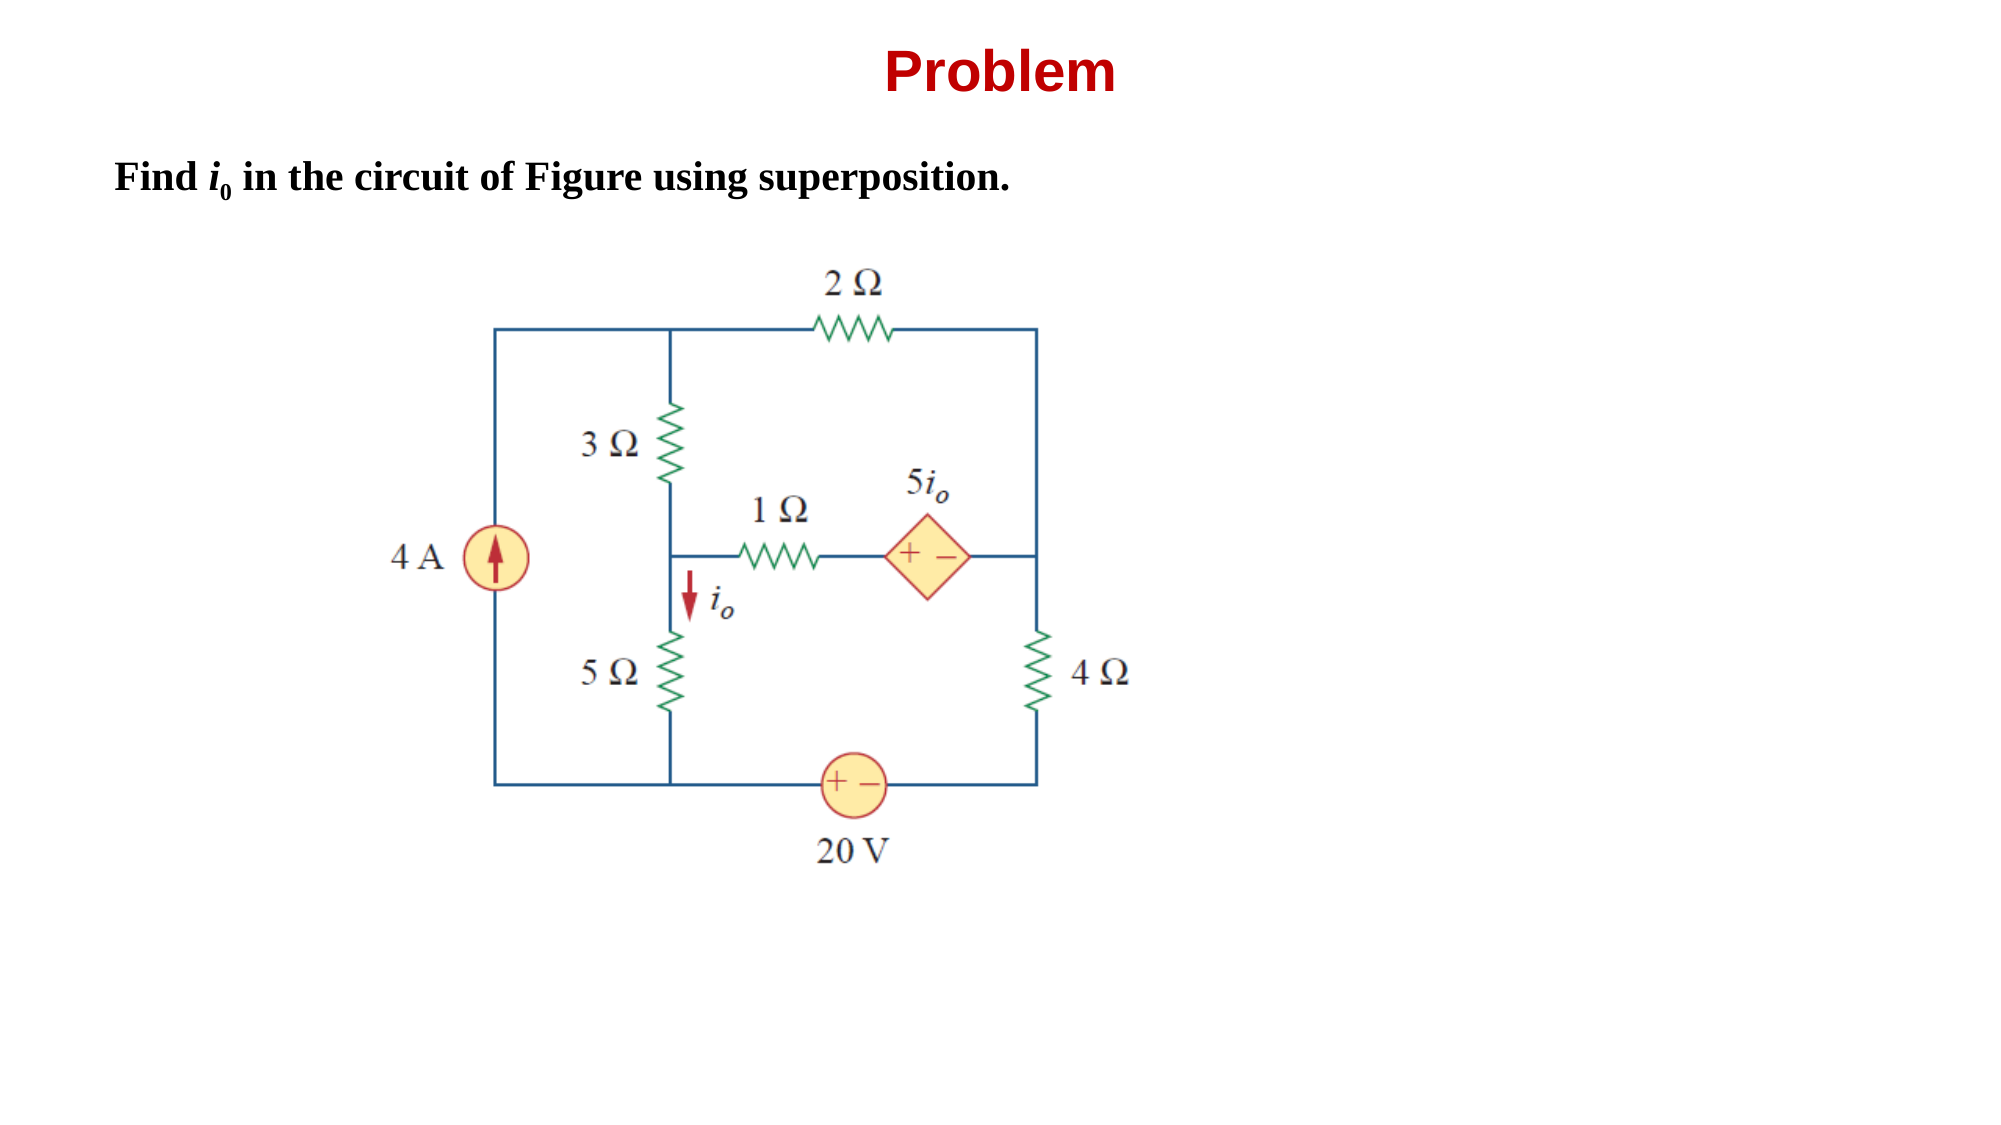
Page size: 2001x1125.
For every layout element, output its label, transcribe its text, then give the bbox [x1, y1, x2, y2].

text_box Problem [49, 26, 1953, 111]
picture [381, 261, 1137, 868]
text_box Find i0 in the circuit of Figure using superposition. [99, 141, 1026, 213]
